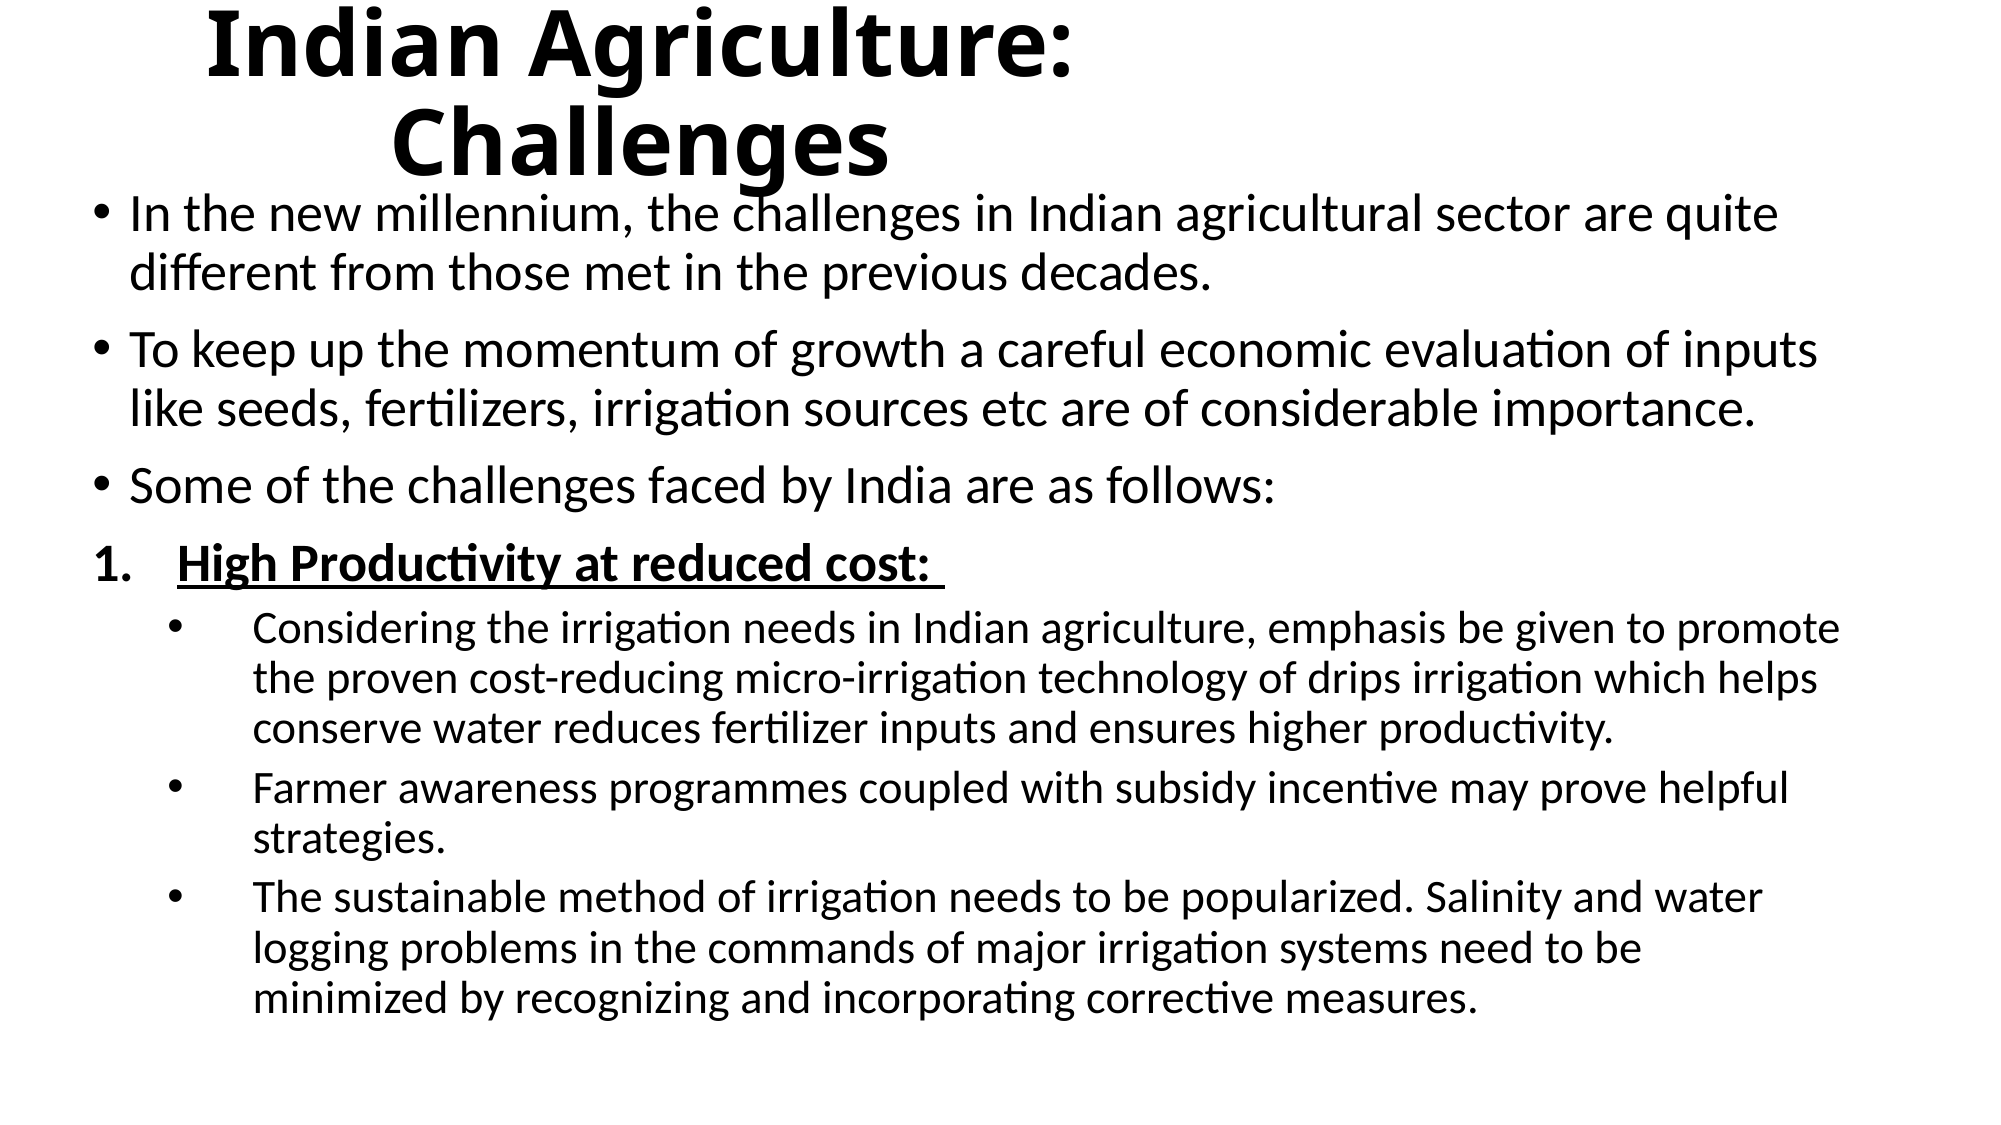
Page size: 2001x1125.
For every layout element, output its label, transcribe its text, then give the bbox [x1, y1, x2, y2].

list In the new millennium, the challenges in Indian agricultural sector are quite different from those met in the previous decades. To keep up the momentum of growth a careful economic evaluation of inputs like seeds, fertilizers, irrigation sources etc are of considerable importance. Some of the challenges faced by India are as follows: High Productivity at reduced cost: Considering the irrigation needs in Indian agriculture, emphasis be given to promote the proven cost-reducing micro-irrigation technology of drips irrigation which helps conserve water reduces fertilizer inputs and ensures higher productivity. Farmer awareness programmes coupled with subsidy incentive may prove helpful strategies. The sustainable method of irrigation needs to be popularized. Salinity and water logging problems in the commands of major irrigation systems need to be minimized by recognizing and incorporating corrective measures. [77, 177, 1863, 1078]
title Indian Agriculture: Challenges [16, 29, 1265, 164]
